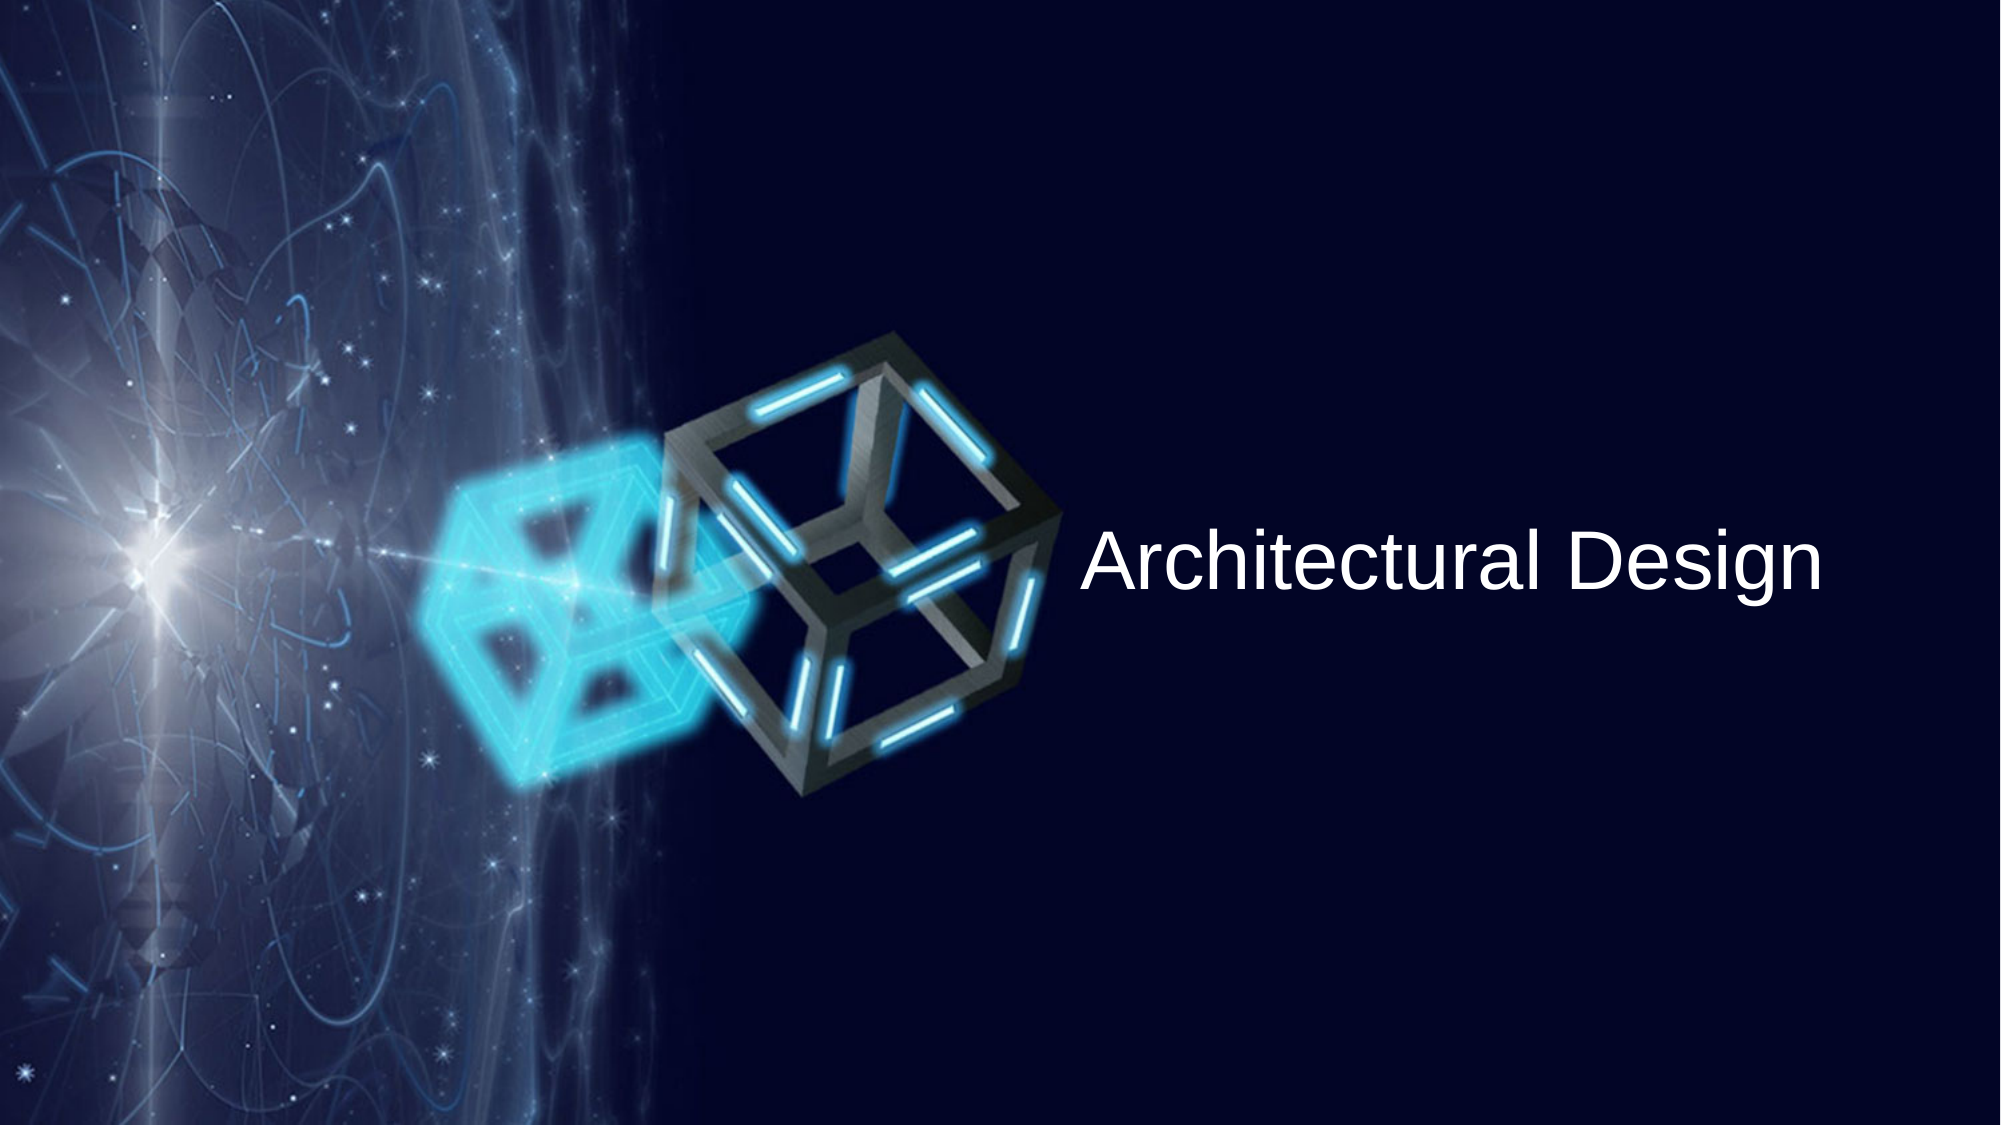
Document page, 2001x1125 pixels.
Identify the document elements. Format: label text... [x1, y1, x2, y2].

picture [0, 0, 2001, 1125]
title Architectural Design [1080, 468, 1975, 657]
text_box [1079, 312, 1900, 928]
